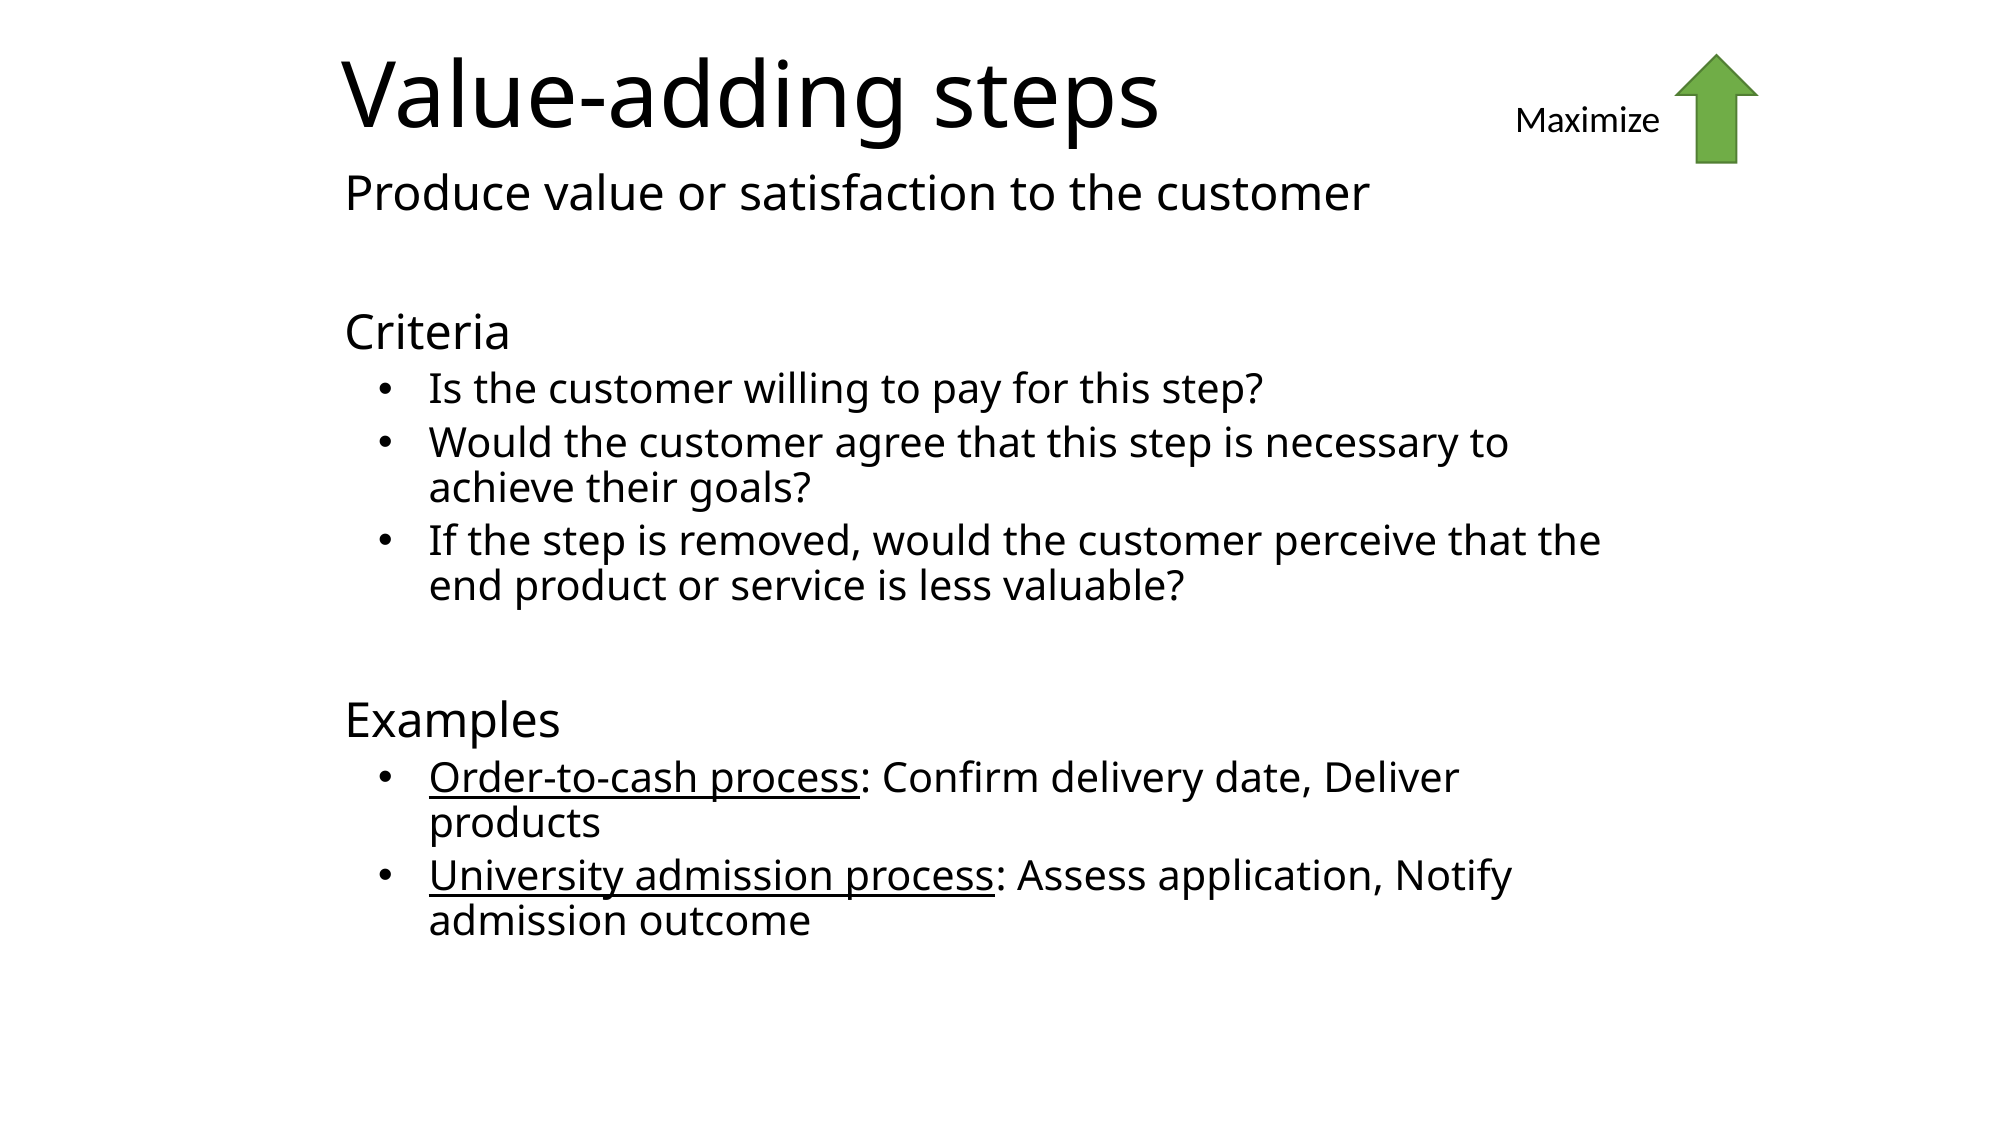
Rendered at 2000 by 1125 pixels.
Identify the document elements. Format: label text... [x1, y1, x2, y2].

title Value-adding steps [326, 32, 1650, 163]
text_box Maximize [1500, 87, 1676, 148]
list Produce value or satisfaction to the customer Criteria Is the customer willing to pay for this step? Would the customer agree that this step is necessary to achieve their goals? If the step is removed, would the customer perceive that the end product or service is less valuable? Examples Order-to-cash process: Confirm delivery date, Deliver products University admission process: Assess application, Notify admission outcome [304, 161, 1640, 953]
text_box [1674, 53, 1759, 164]
